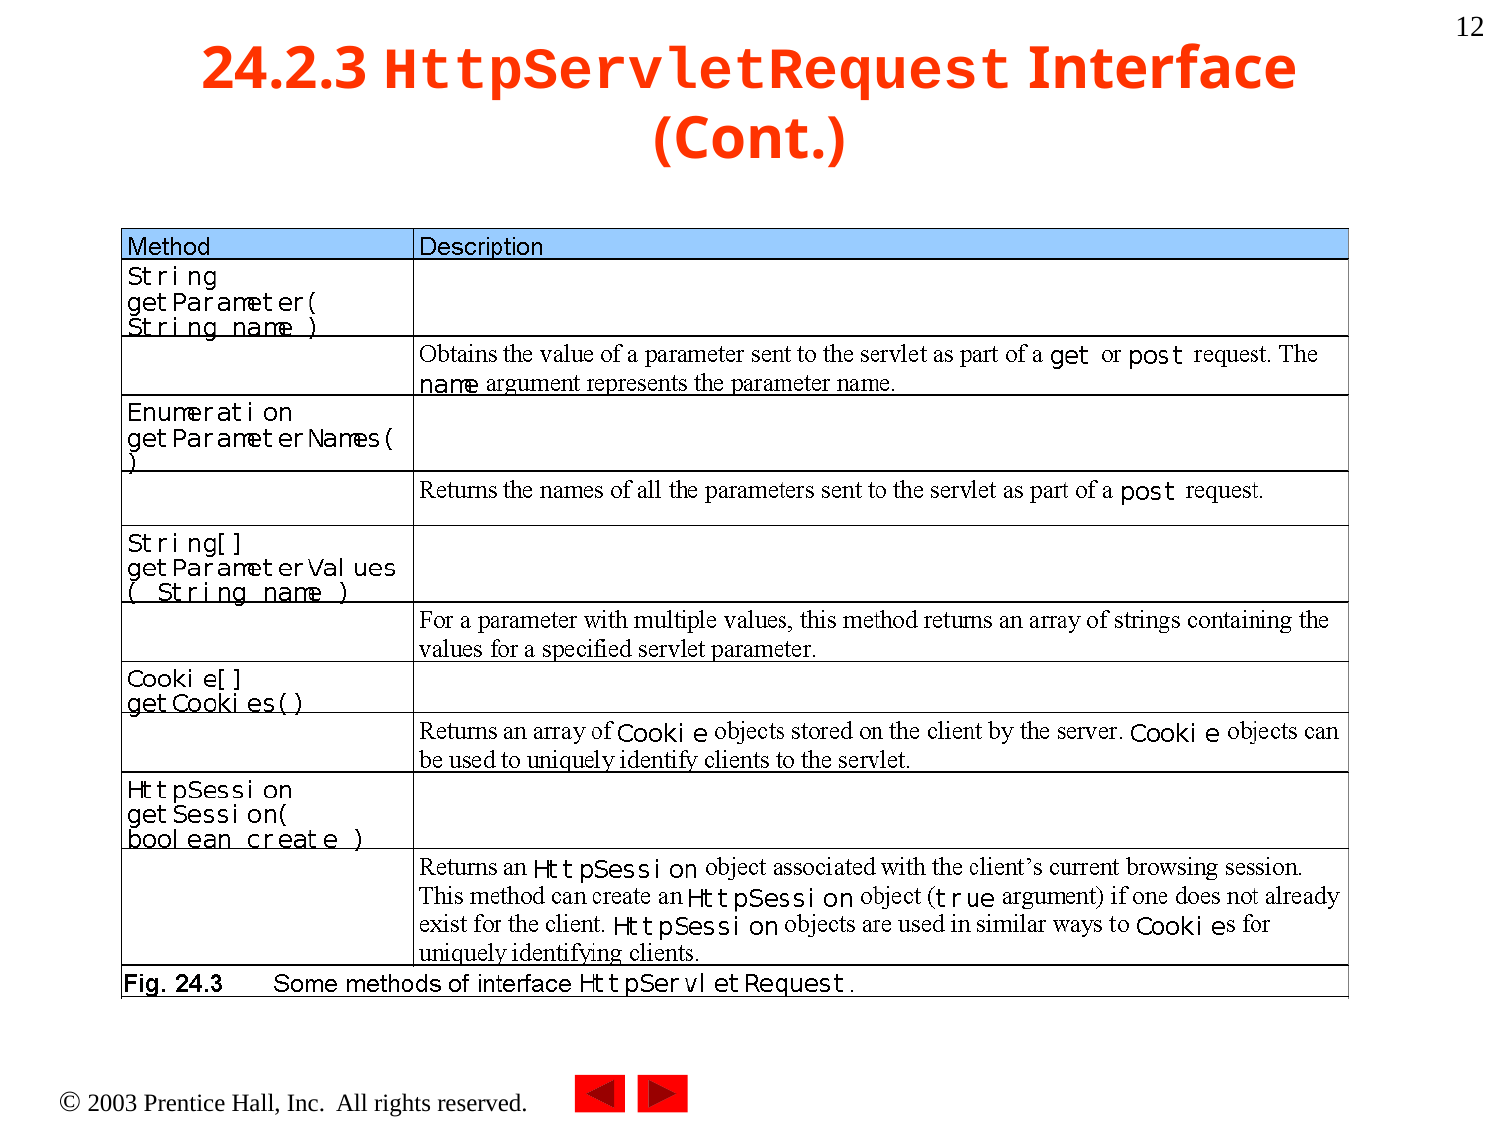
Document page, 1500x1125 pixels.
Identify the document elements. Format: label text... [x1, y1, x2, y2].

text_box ‹#› [1187, 0, 1500, 75]
title 24.2.3 HttpServletRequest Interface (Cont.) [112, 12, 1388, 188]
picture [120, 228, 1350, 1027]
